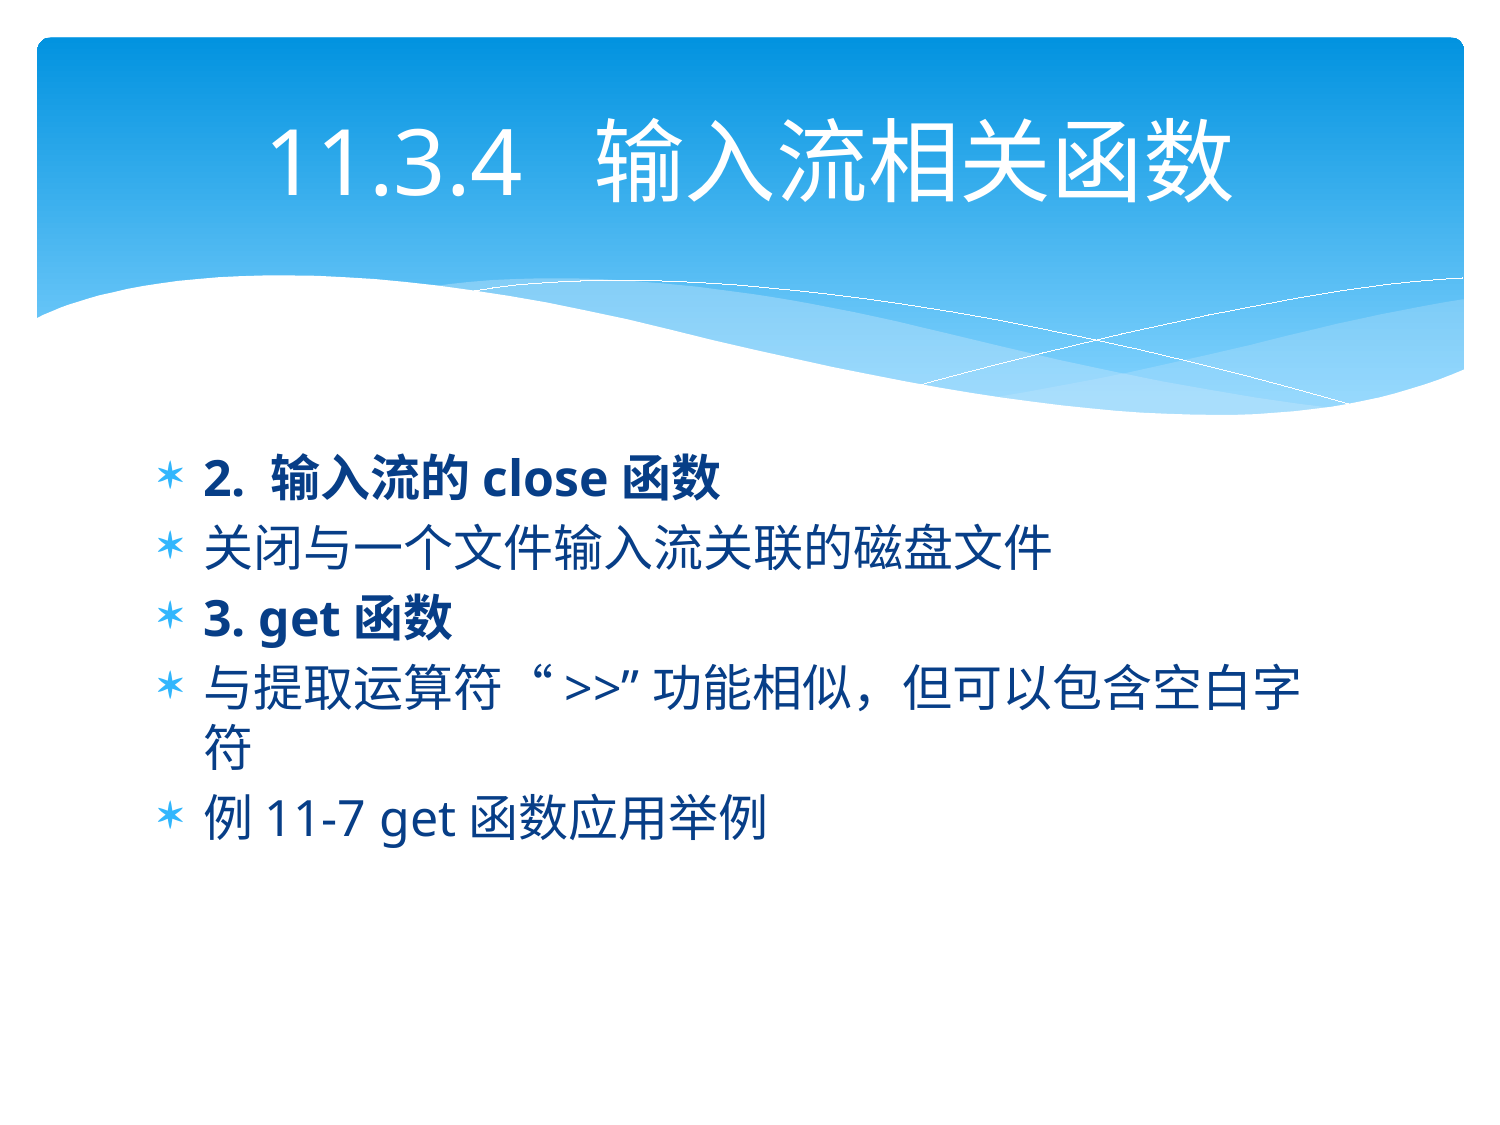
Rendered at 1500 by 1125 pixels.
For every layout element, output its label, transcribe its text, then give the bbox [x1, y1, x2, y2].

list 2. 输入流的close函数 关闭与一个文件输入流关联的磁盘文件 3. get函数 与提取运算符“>>”功能相似，但可以包含空白字符 例11-7 get函数应用举例 [143, 438, 1359, 1005]
title 11.3.4 输入流相关函数 [75, 55, 1425, 261]
